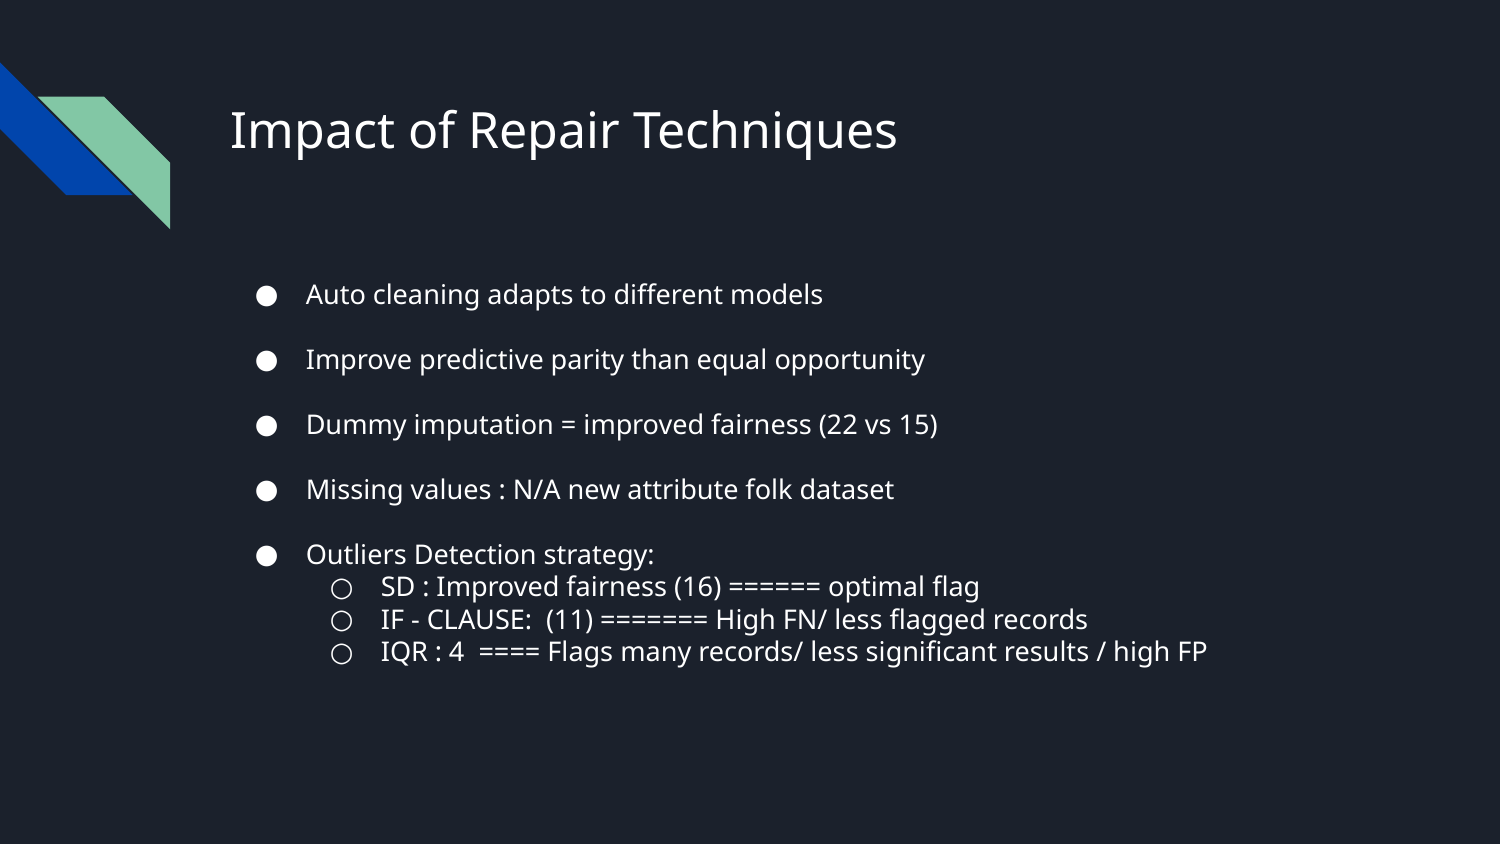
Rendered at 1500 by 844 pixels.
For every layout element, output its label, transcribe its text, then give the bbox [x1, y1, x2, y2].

title Impact of Repair Techniques [215, 83, 1371, 180]
text_box Auto cleaning adapts to different models Improve predictive parity than equal opportunity Dummy imputation = improved fairness (22 vs 15) Missing values : N/A new attribute folk dataset Outliers Detection strategy: SD : Improved fairness (16) ====== optimal flag IF - CLAUSE: (11) ======= High FN/ less flagged records IQR : 4 ==== Flags many records/ less significant results / high FP [215, 262, 1281, 733]
